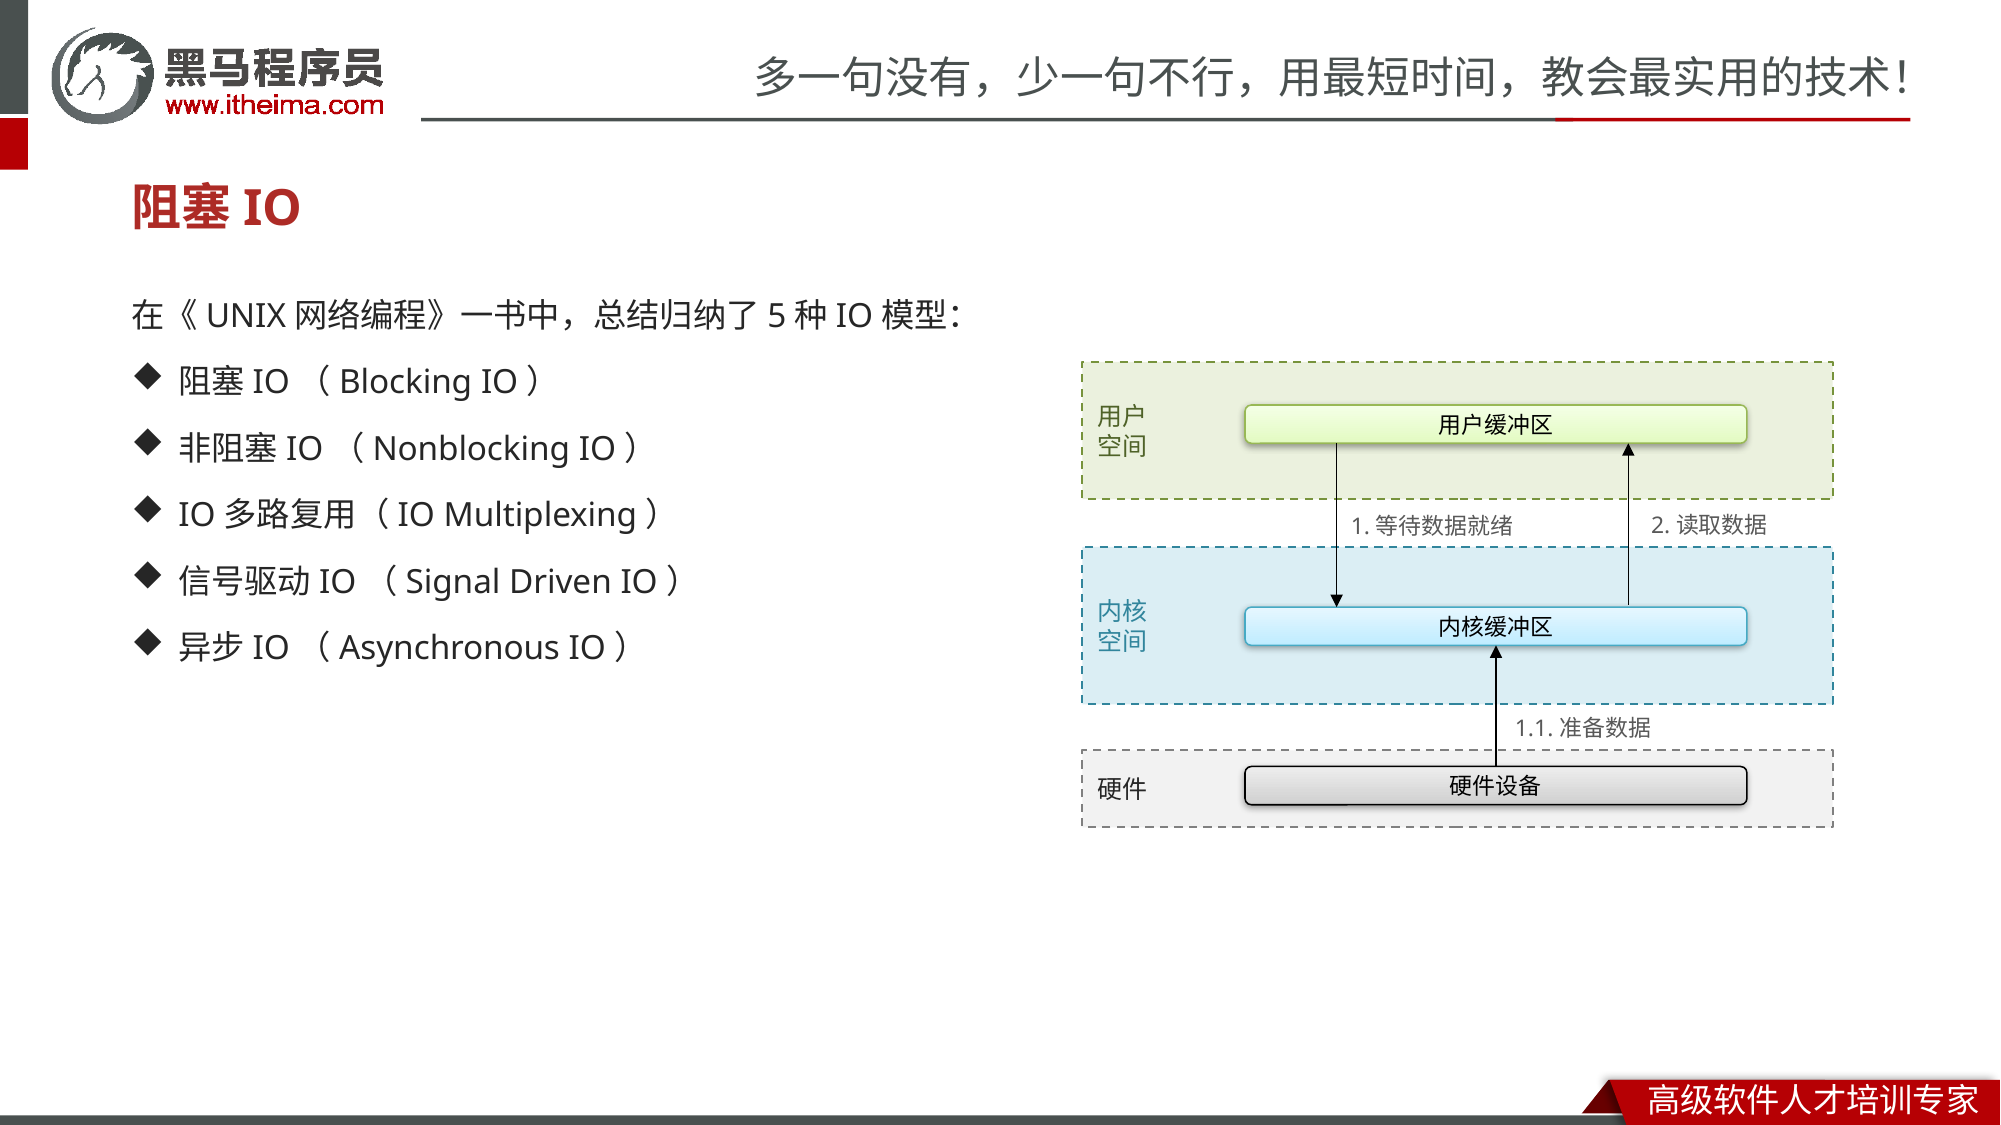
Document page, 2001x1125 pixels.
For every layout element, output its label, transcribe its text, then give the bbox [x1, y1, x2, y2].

text_box 用户缓冲区 [1244, 404, 1748, 445]
list 在《UNIX网络编程》一书中，总结归纳了5种IO模型： 阻塞IO（Blocking IO） 非阻塞IO（Nonblocking IO） IO多路复用（IO Multiplexing） 信号驱动IO（Signal Driven IO） 异步IO（Asynchronous IO） [116, 266, 1872, 900]
picture [50, 26, 384, 125]
text_box 硬件设备 [1244, 765, 1748, 806]
text_box 内核缓冲区 [1244, 606, 1748, 647]
text_box 1.1.准备数据 [1500, 705, 1667, 748]
text_box 2.读取数据 [1636, 502, 1784, 545]
text_box 1.等待数据就绪 [1340, 503, 1529, 547]
title 阻塞IO [116, 173, 1872, 238]
